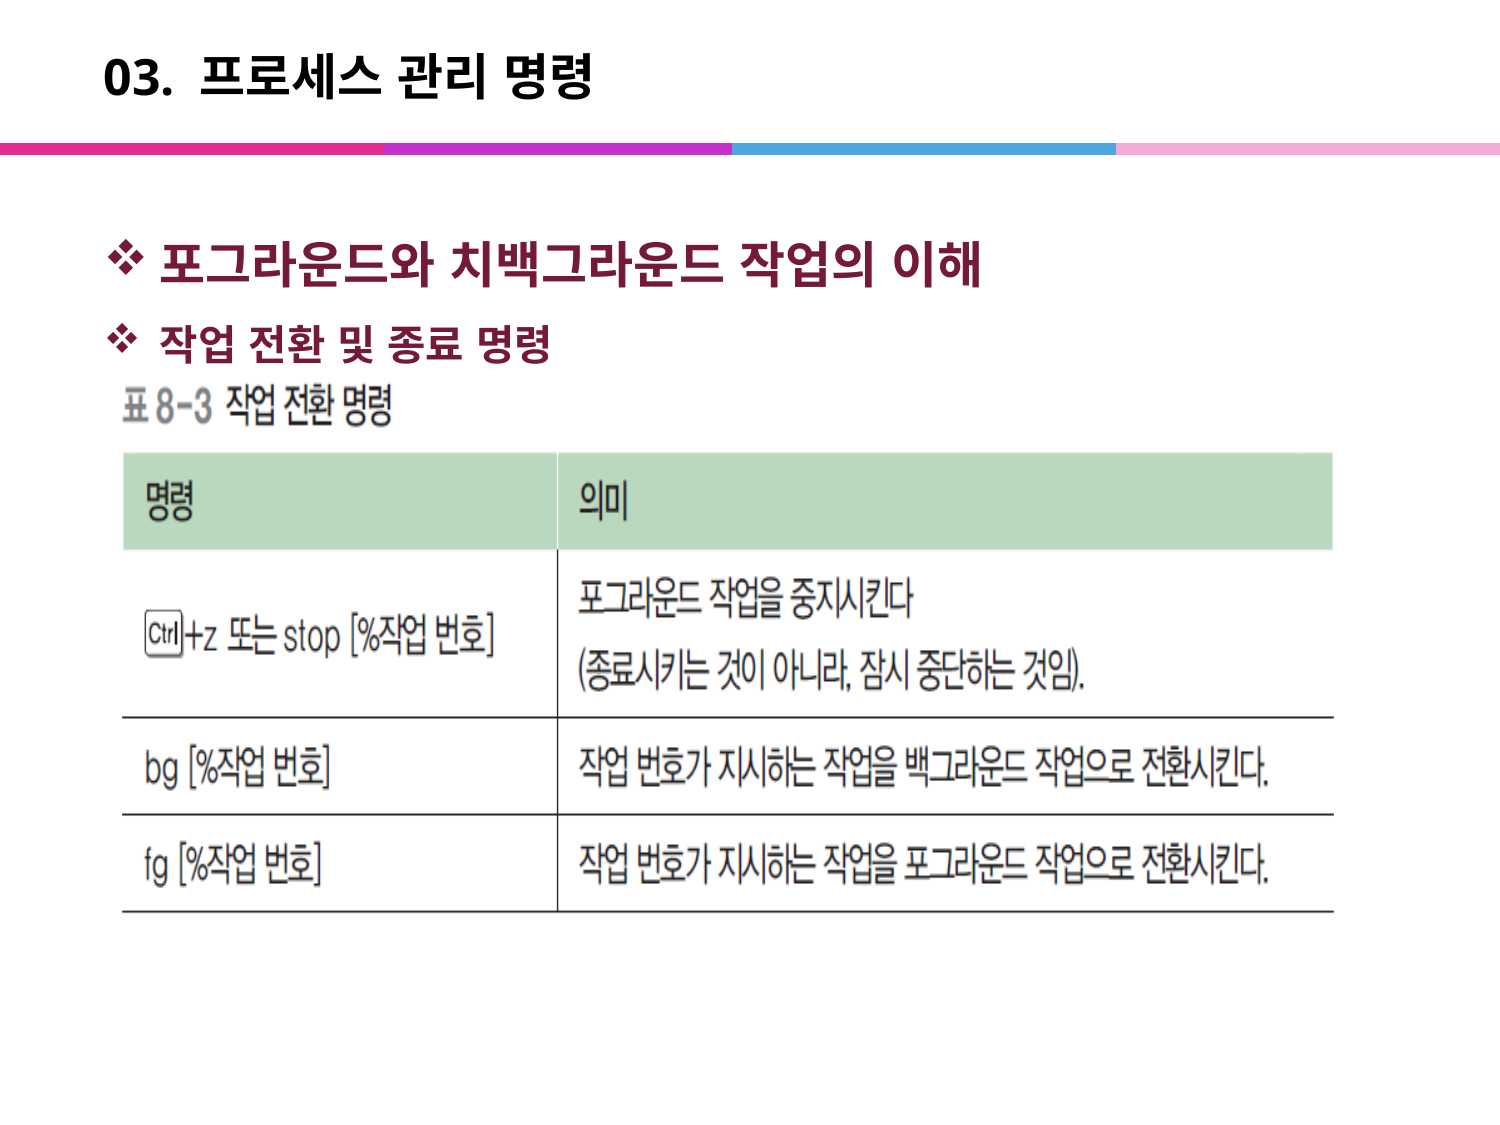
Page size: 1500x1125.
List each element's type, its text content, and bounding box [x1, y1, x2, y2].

picture [121, 379, 1339, 918]
list 포그라운드와 치백그라운드 작업의 이해 작업 전환 및 종료 명령 [88, 196, 1448, 1083]
title 03. 프로세스 관리 명령 [88, 30, 1330, 121]
